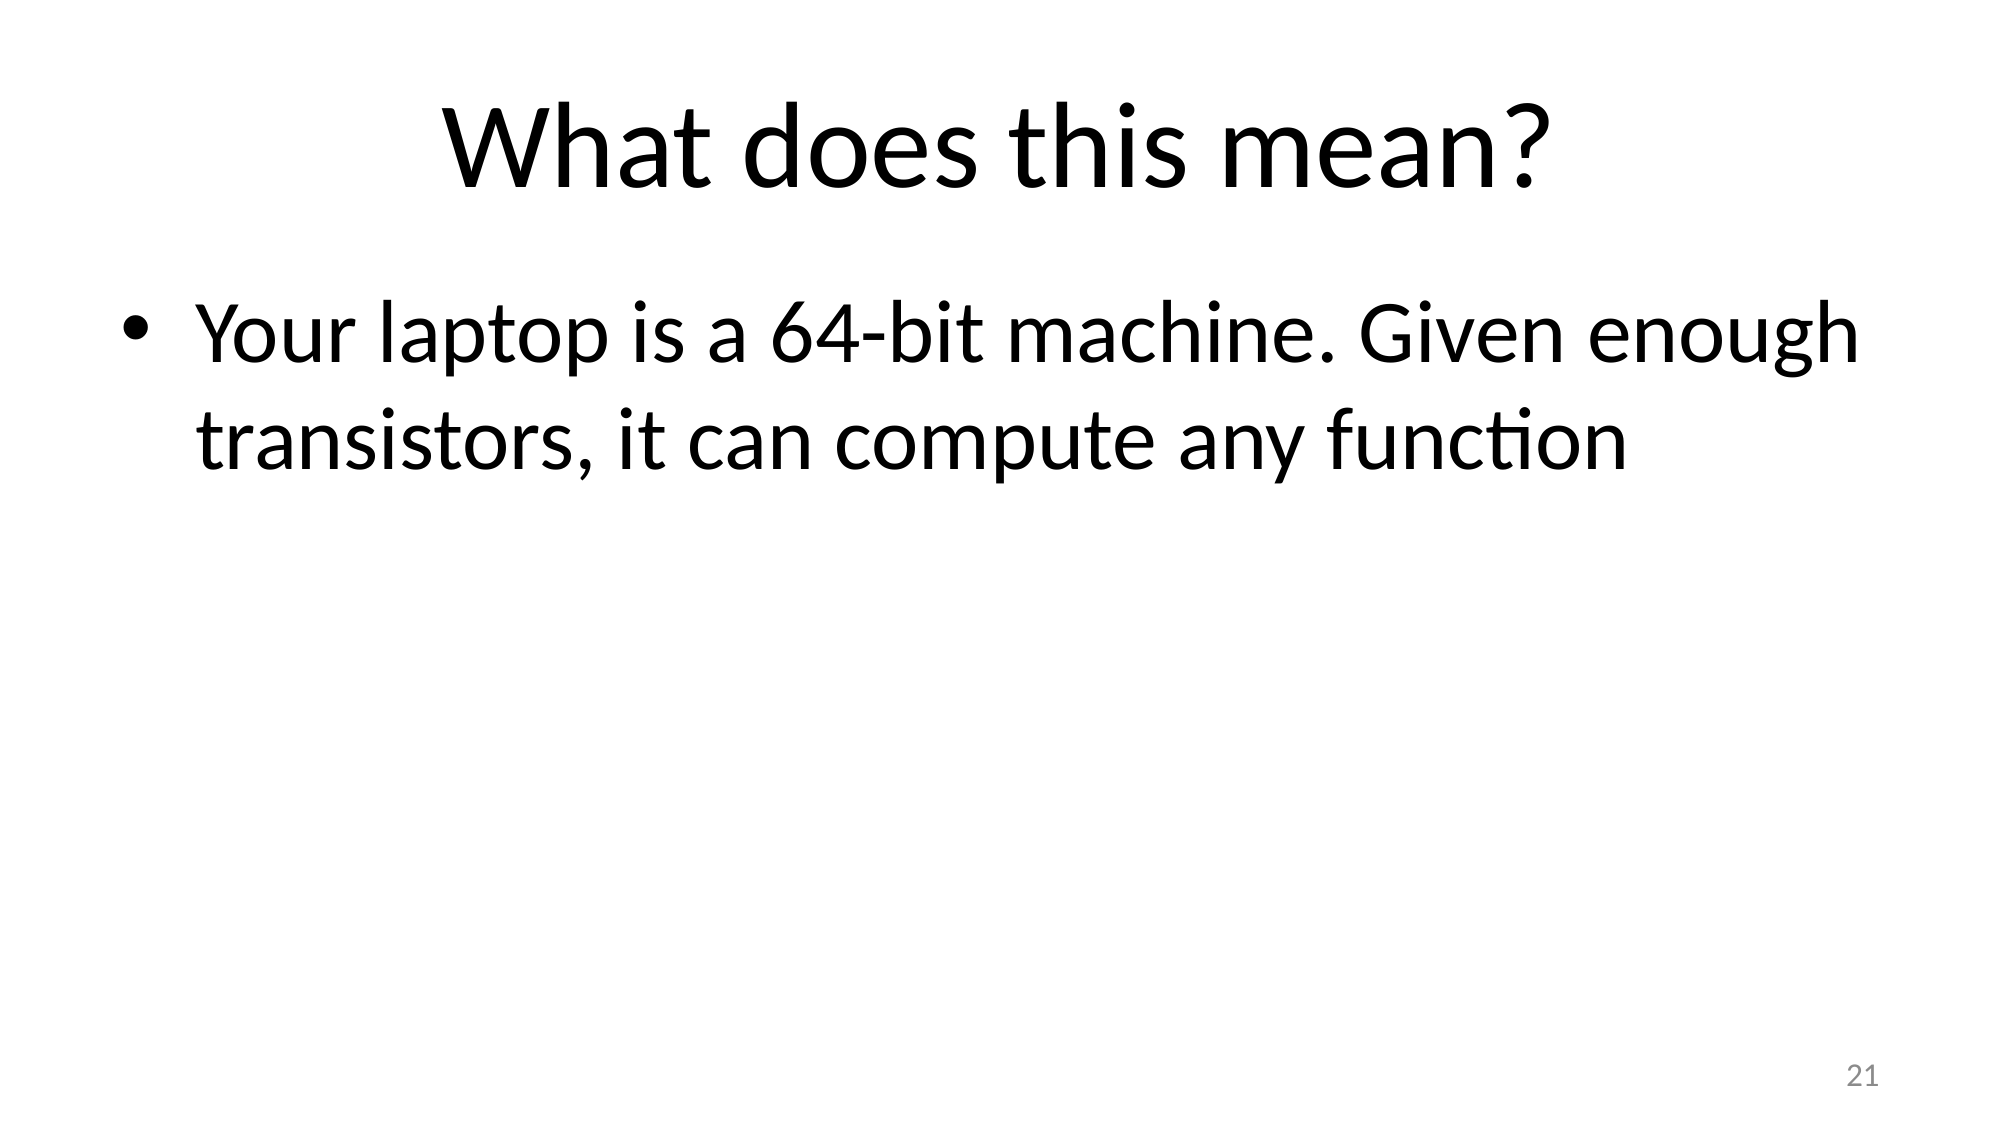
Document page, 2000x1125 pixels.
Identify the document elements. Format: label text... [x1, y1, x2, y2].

title What does this mean? [99, 45, 1900, 233]
slide_number 21 [1432, 1042, 1900, 1103]
